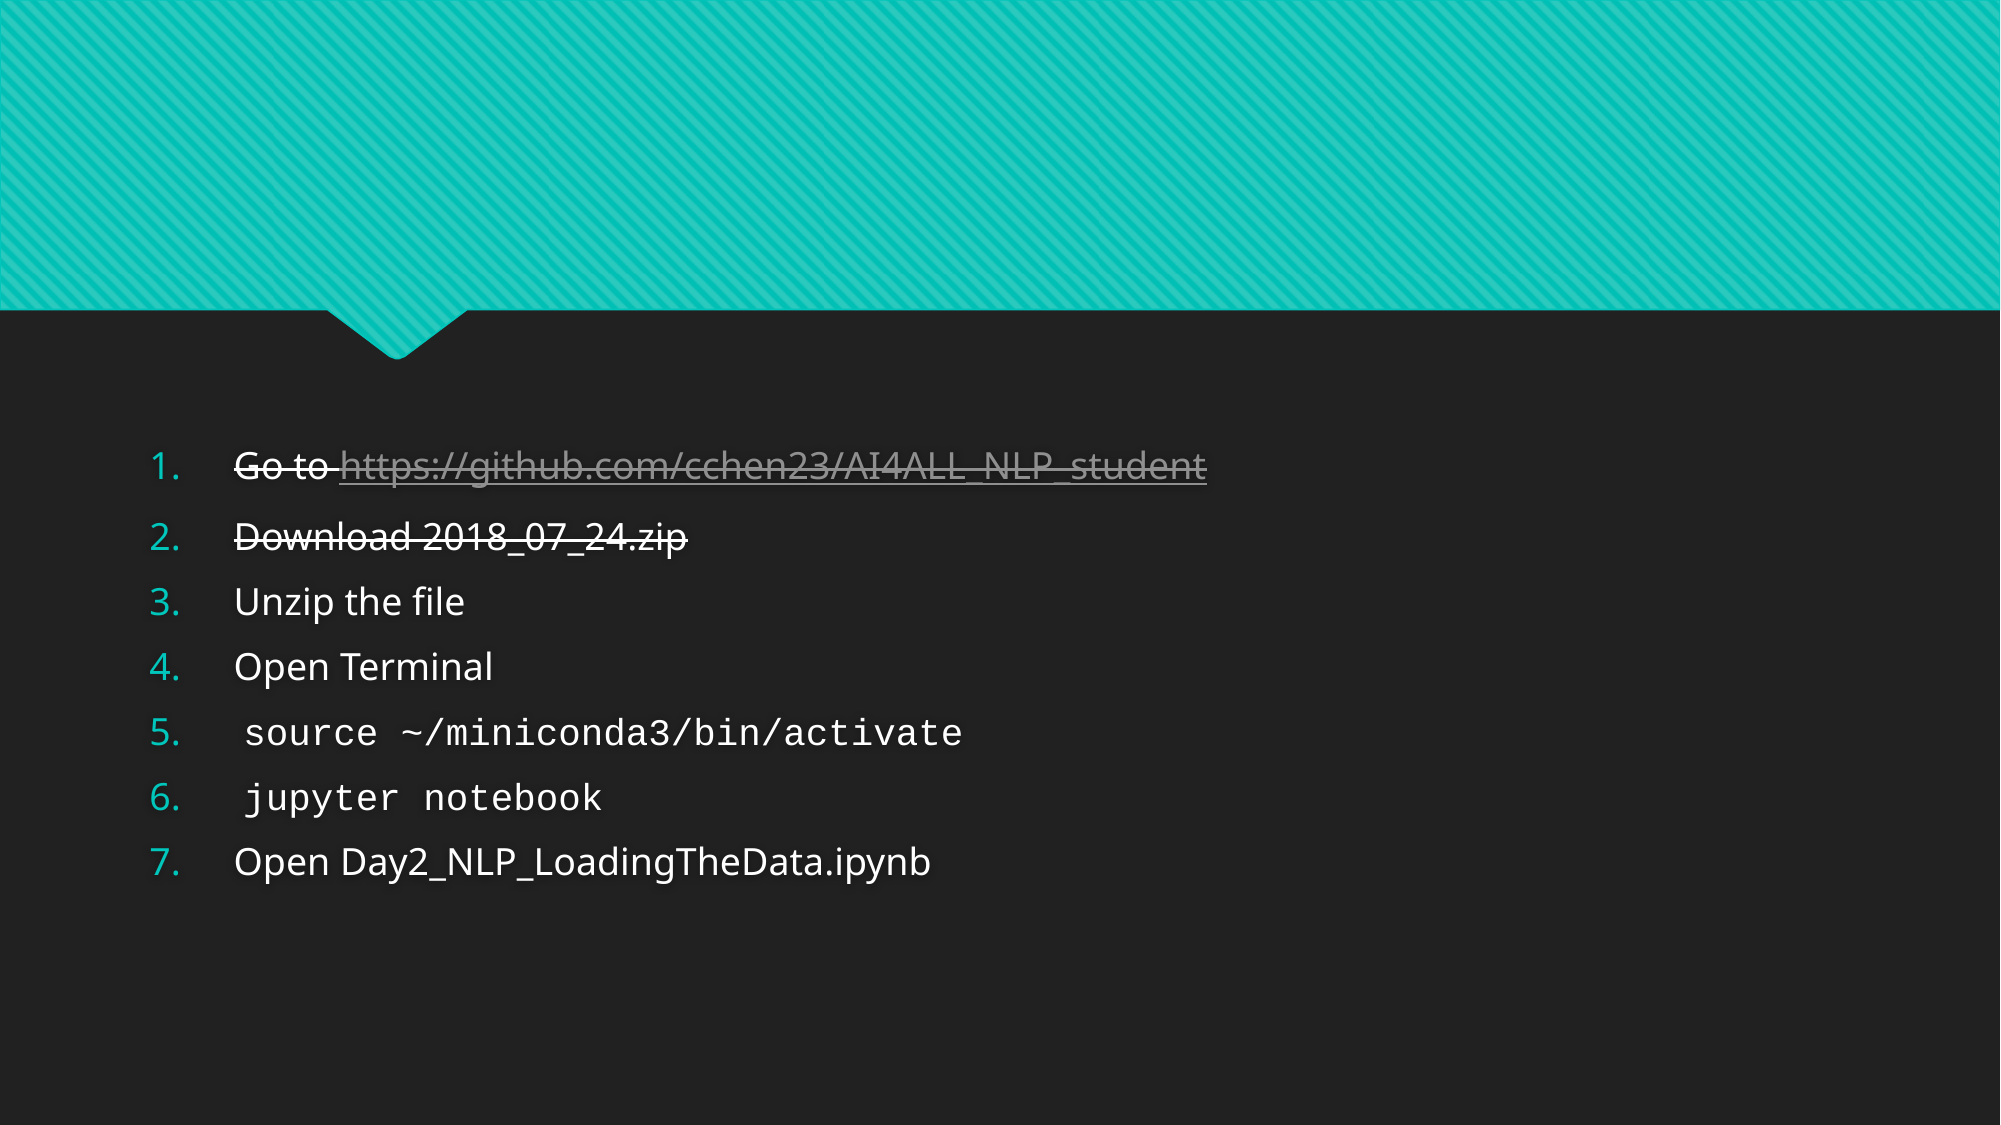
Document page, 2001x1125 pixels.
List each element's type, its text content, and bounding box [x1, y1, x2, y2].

list Go to https://github.com/cchen23/AI4ALL_NLP_student Download 2018_07_24.zip Unzip the file Open Terminal source ~/miniconda3/bin/activate jupyter notebook Open Day2_NLP_LoadingTheData.ipynb [134, 364, 1866, 962]
